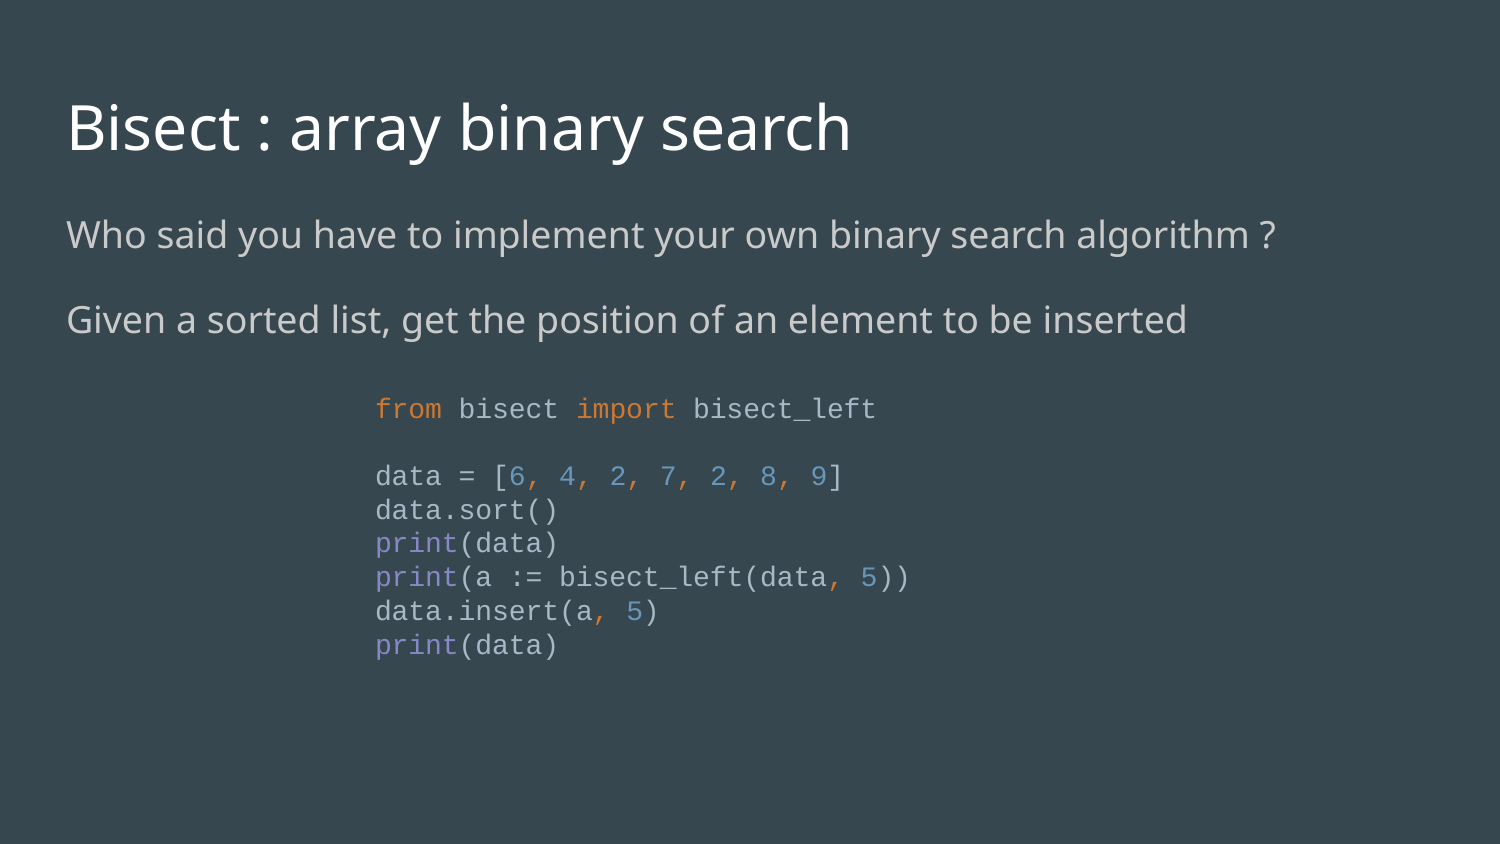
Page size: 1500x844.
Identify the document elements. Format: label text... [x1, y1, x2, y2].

title Bisect : array binary search [51, 72, 1449, 167]
list Who said you have to implement your own binary search algorithm ? Given a sorted list, get the position of an element to be inserted [51, 189, 1449, 750]
text_box from bisect import bisect_left data = [6, 4, 2, 7, 2, 8, 9] data.sort() print(data) print(a := bisect_left(data, 5)) data.insert(a, 5) print(data) [360, 374, 1181, 711]
